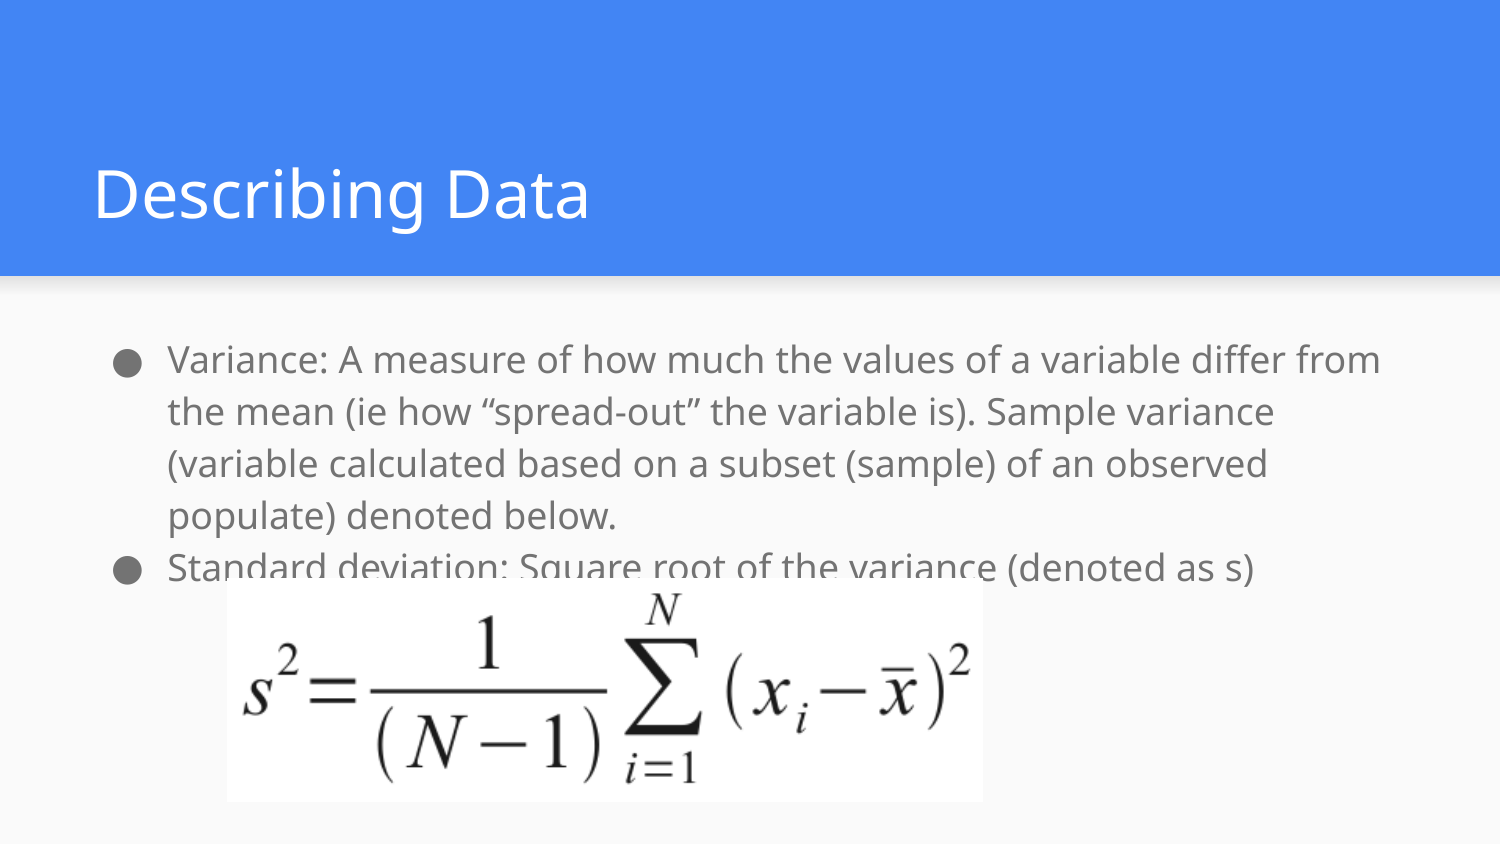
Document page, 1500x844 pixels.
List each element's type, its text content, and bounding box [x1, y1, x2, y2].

title Describing Data [77, 121, 1427, 248]
picture [227, 578, 983, 802]
list Variance: A measure of how much the values of a variable differ from the mean (ie how “spread-out” the variable is). Sample variance (variable calculated based on a subset (sample) of an observed populate) denoted below. Standard deviation: Square root of the variance (denoted as s) [77, 314, 1427, 760]
